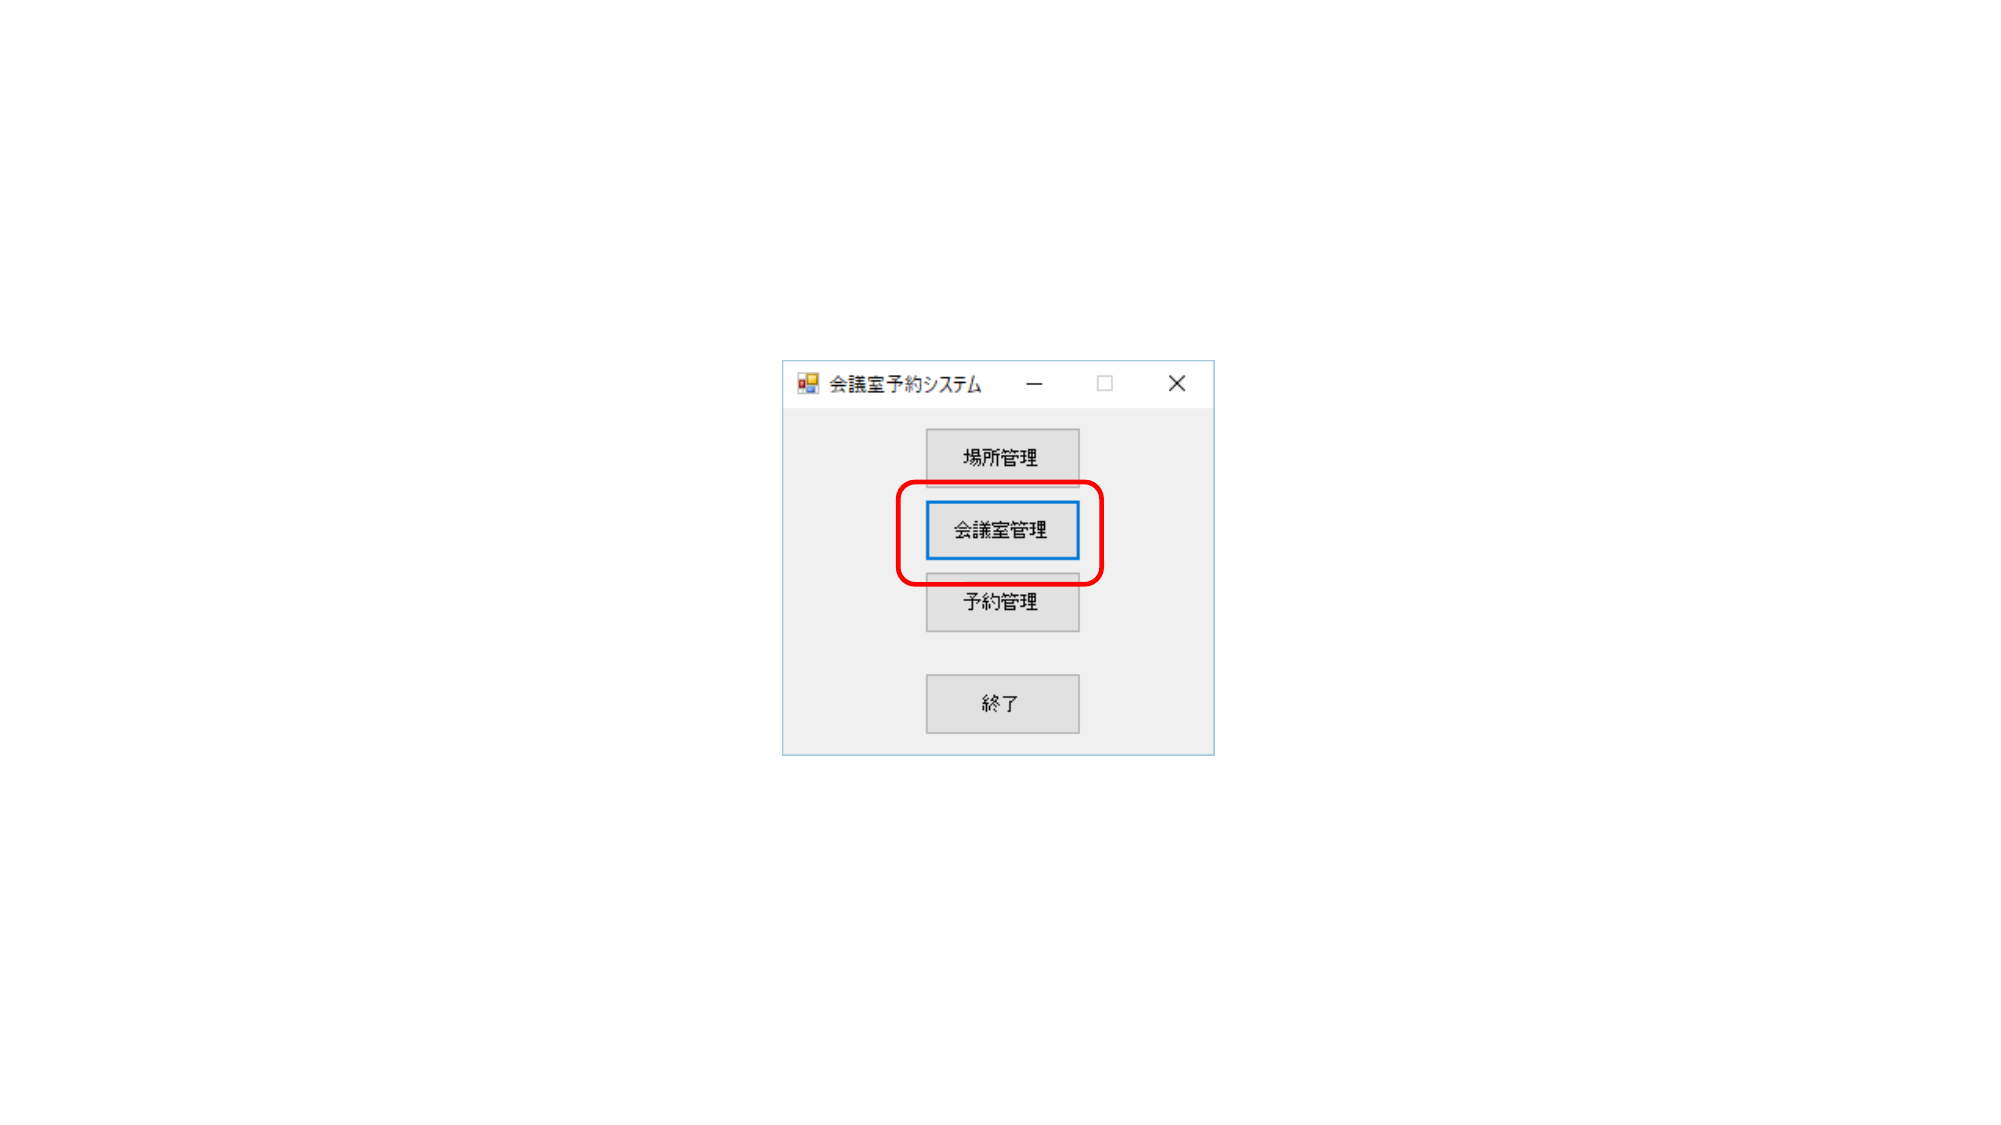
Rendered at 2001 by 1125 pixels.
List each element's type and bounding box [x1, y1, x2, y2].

picture [782, 360, 1215, 756]
